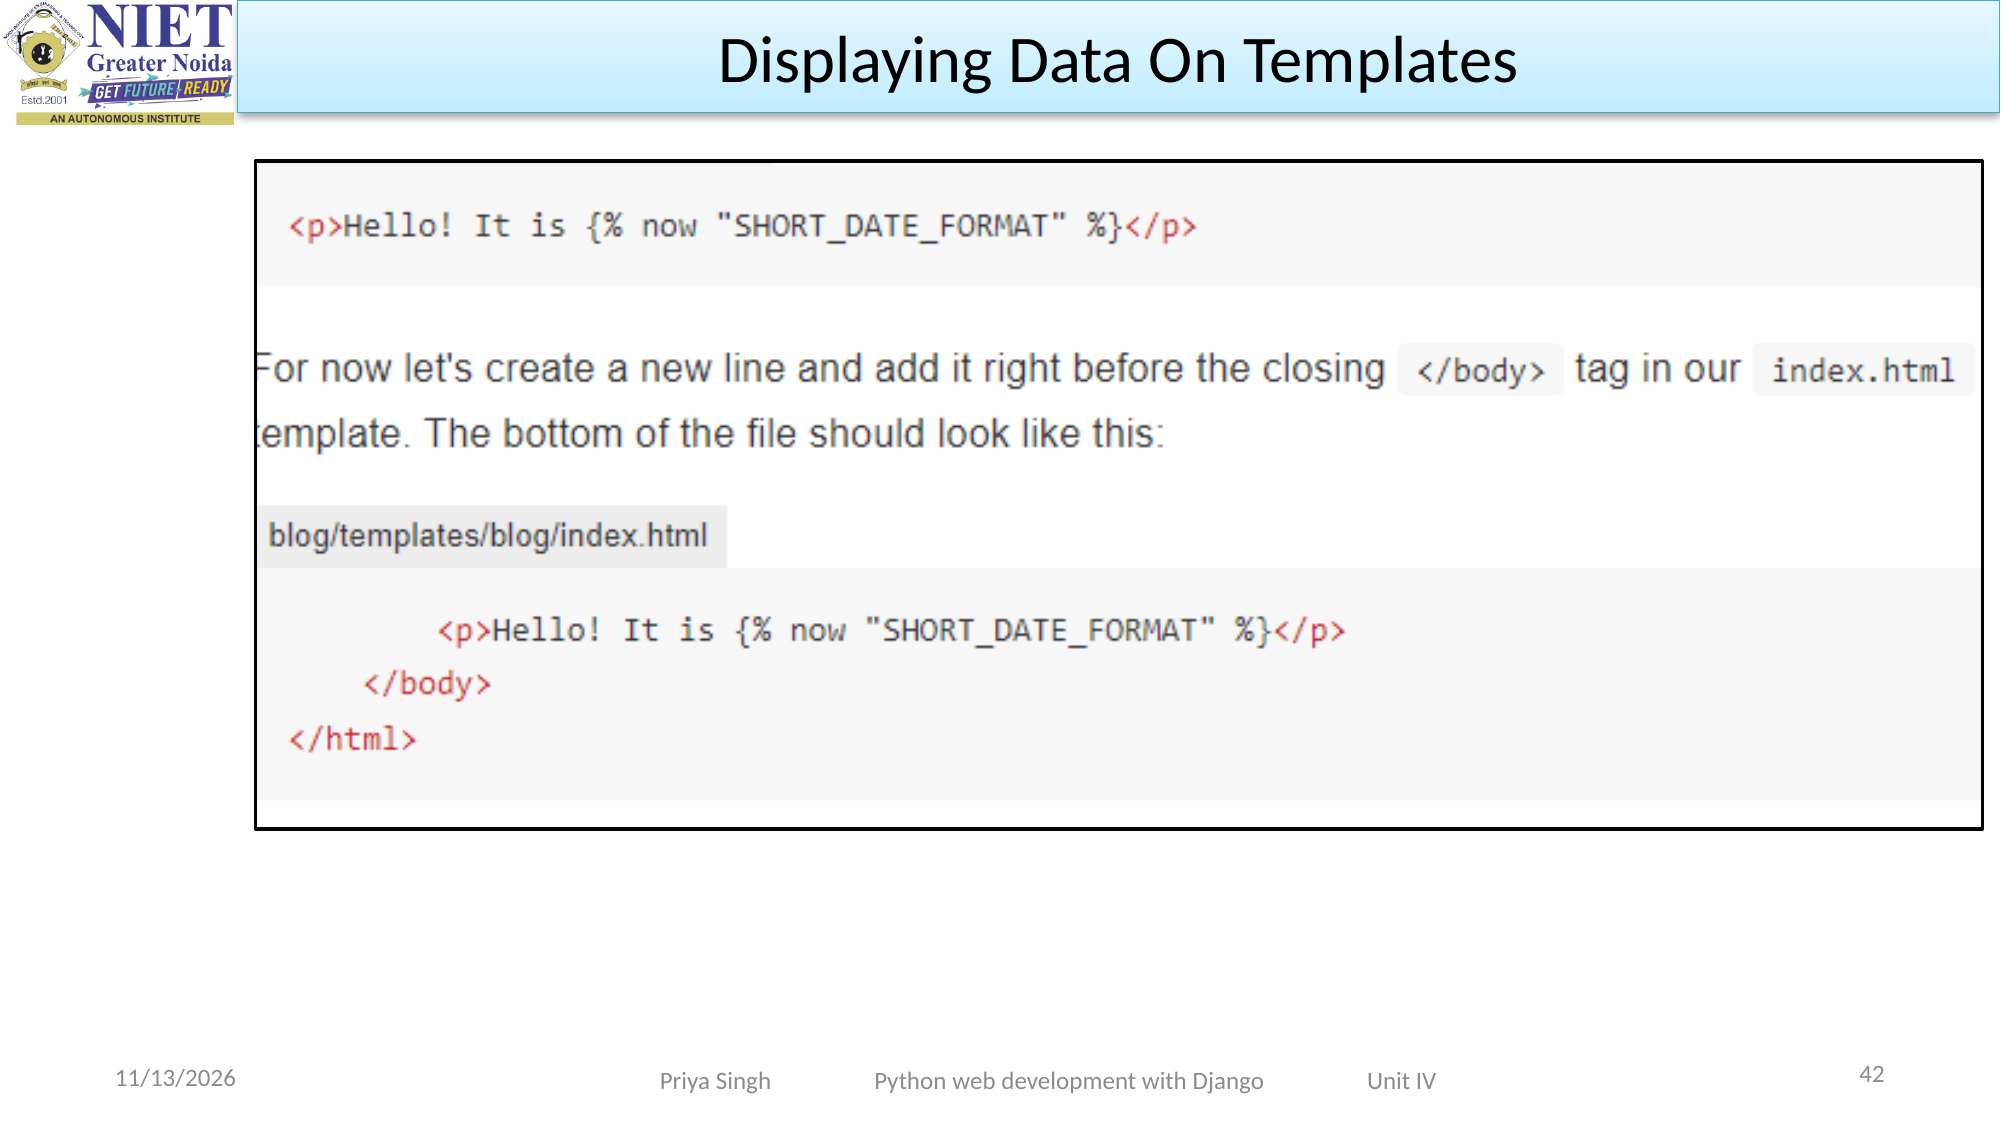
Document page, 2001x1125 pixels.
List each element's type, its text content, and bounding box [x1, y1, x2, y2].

picture [3, 2, 234, 125]
text_box Displaying Data On Templates [237, 0, 2000, 113]
footer Priya Singh Python web development with Django Unit IV [612, 1049, 1487, 1110]
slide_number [99, 1046, 567, 1107]
picture [256, 162, 1981, 828]
slide_number 42 [1433, 1042, 1900, 1103]
